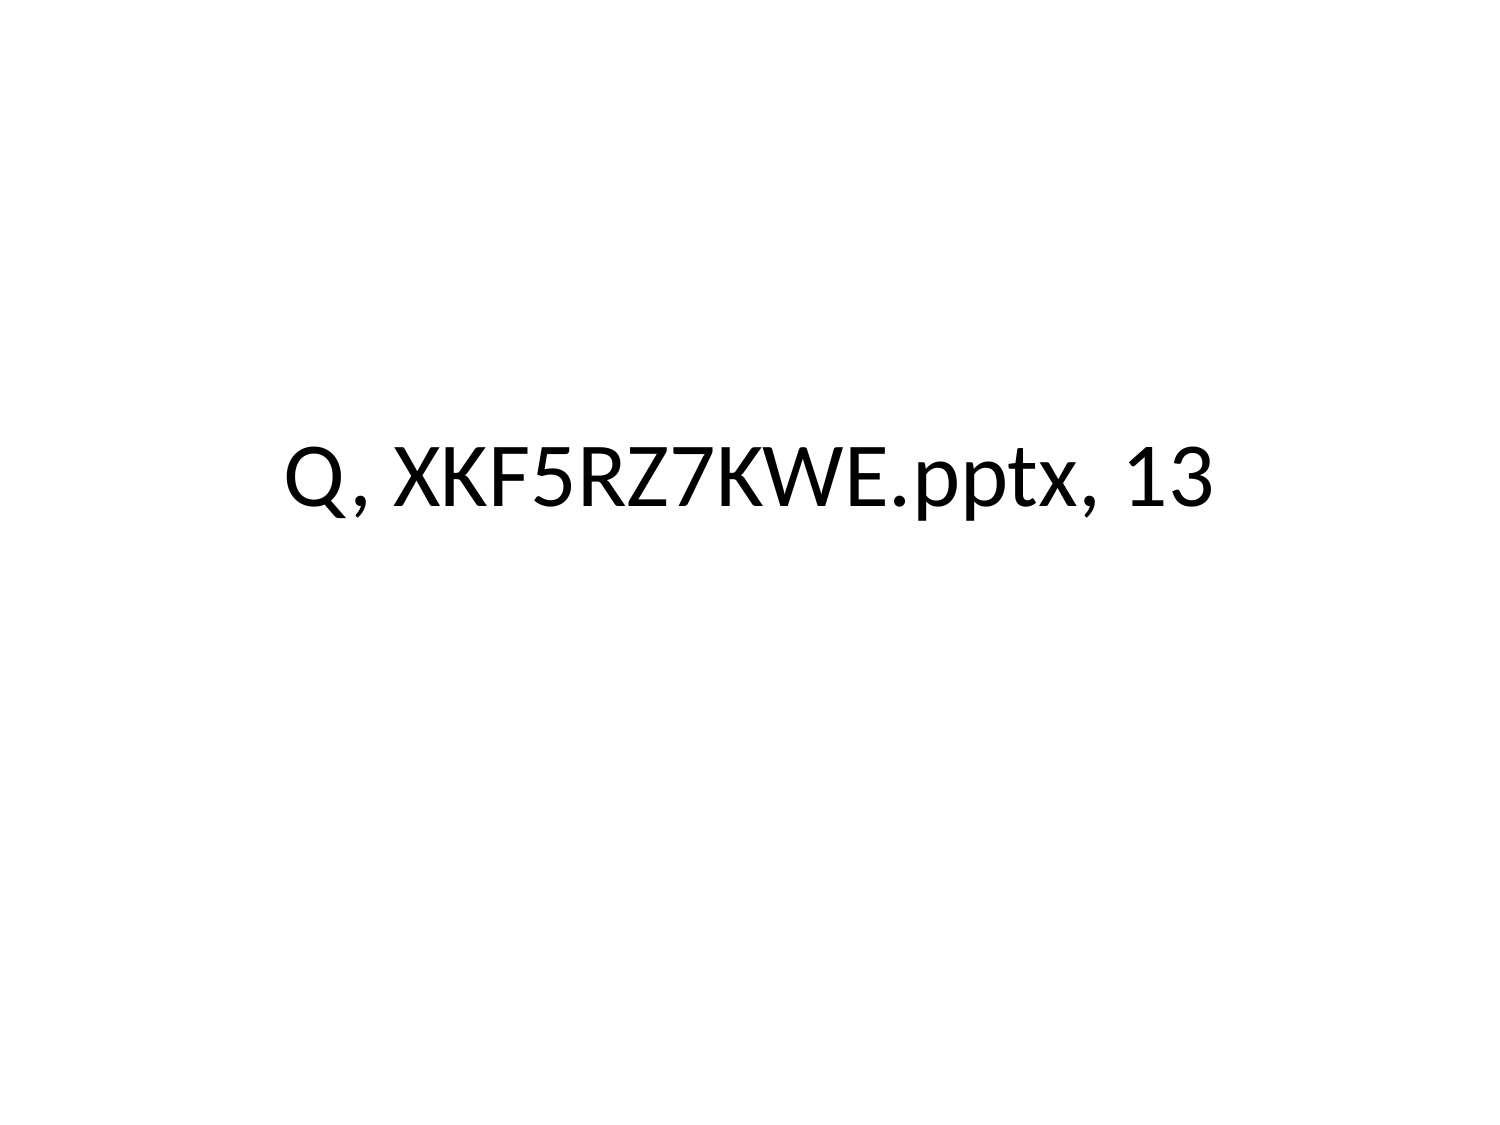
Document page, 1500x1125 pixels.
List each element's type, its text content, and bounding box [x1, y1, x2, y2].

title Q, XKF5RZ7KWE.pptx, 13 [112, 349, 1388, 591]
